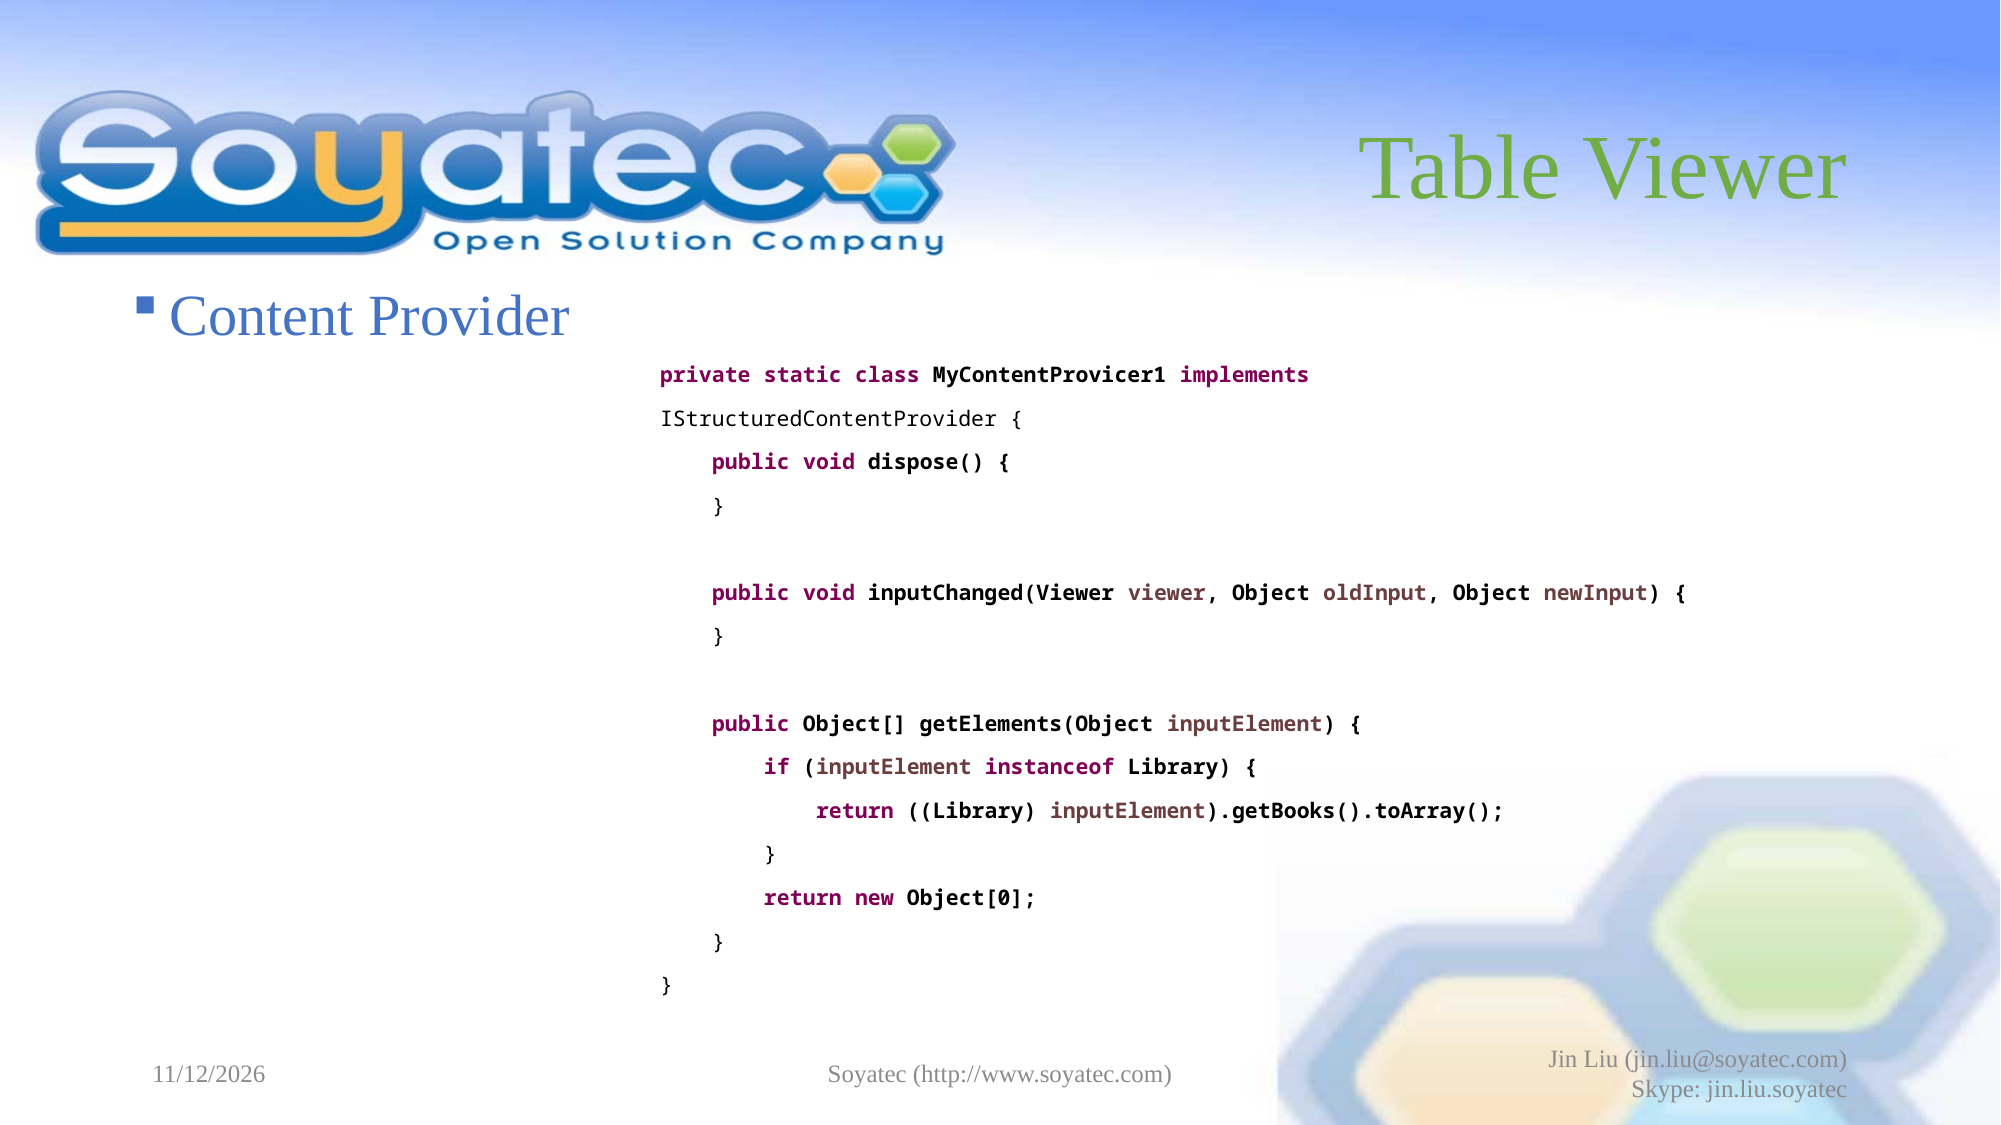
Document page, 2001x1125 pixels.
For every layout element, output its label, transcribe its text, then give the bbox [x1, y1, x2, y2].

list private static class MyContentProvicer1 implements IStructuredContentProvider { public void dispose() { } public void inputChanged(Viewer viewer, Object oldInput, Object newInput) { } public Object[] getElements(Object inputElement) { if (inputElement instanceof Library) { return ((Library) inputElement).getBooks().toArray(); } return new Object[0]; } } [645, 353, 1863, 1008]
picture [0, 0, 2001, 1125]
list Content Provider [116, 277, 892, 1008]
footer Soyatec (http://www.soyatec.com) [662, 1042, 1338, 1103]
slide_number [137, 1042, 588, 1103]
slide_number Jin Liu (jin.liu@soyatec.com) Skype: jin.liu.soyatec [1412, 1042, 1863, 1103]
title Table Viewer [962, 59, 1863, 278]
